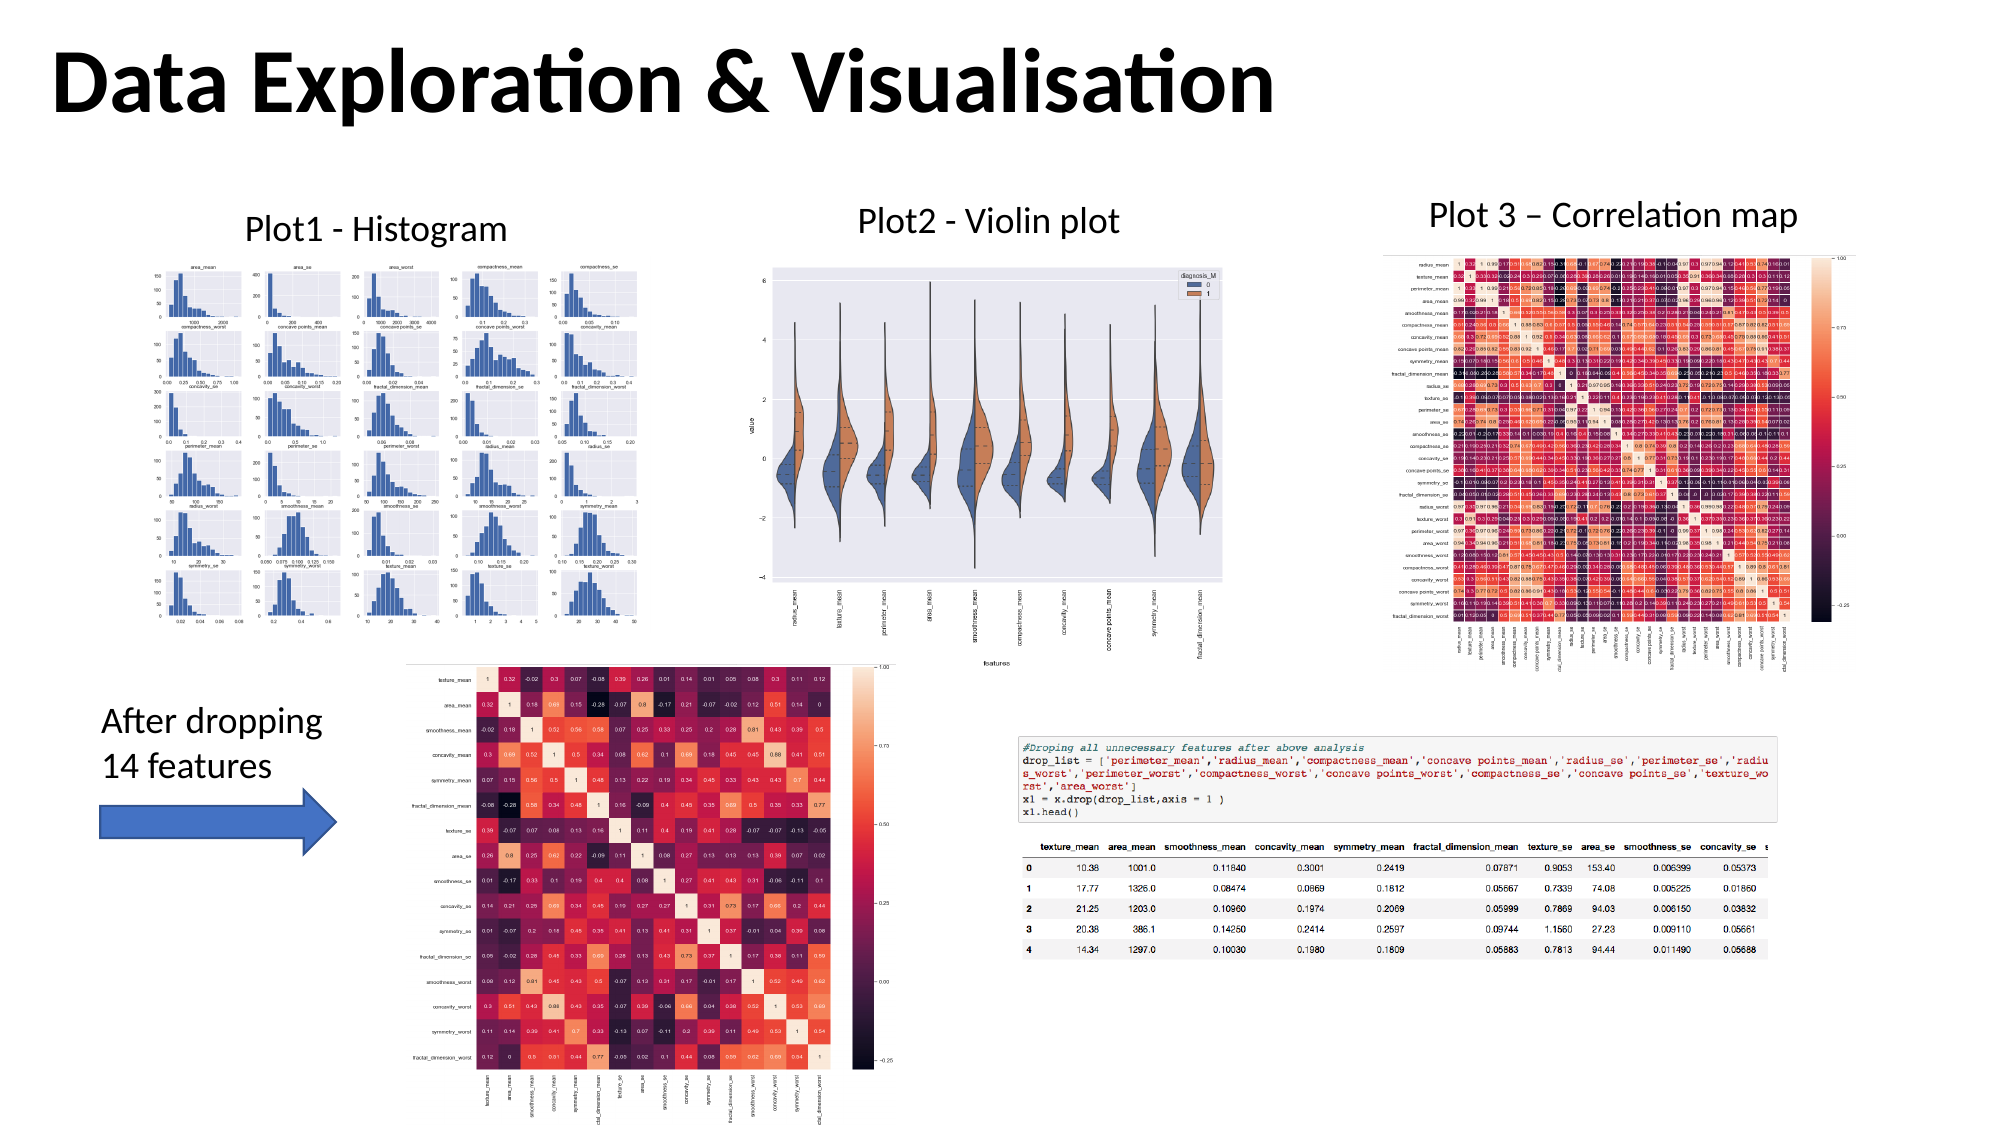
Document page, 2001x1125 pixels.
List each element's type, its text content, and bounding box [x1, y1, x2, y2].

text_box [100, 794, 336, 855]
text_box Plot 3 – Correlation map [1413, 182, 1902, 243]
picture [148, 256, 652, 633]
title Data Exploration & Visualisation [36, 0, 1762, 192]
text_box After dropping 14 features [86, 688, 384, 794]
text_box Plot1 - Histogram [229, 196, 652, 255]
picture [1012, 731, 1781, 960]
picture [405, 255, 1262, 1125]
text_box Plot2 - Violin plot [842, 188, 1843, 249]
picture [1382, 255, 1856, 672]
